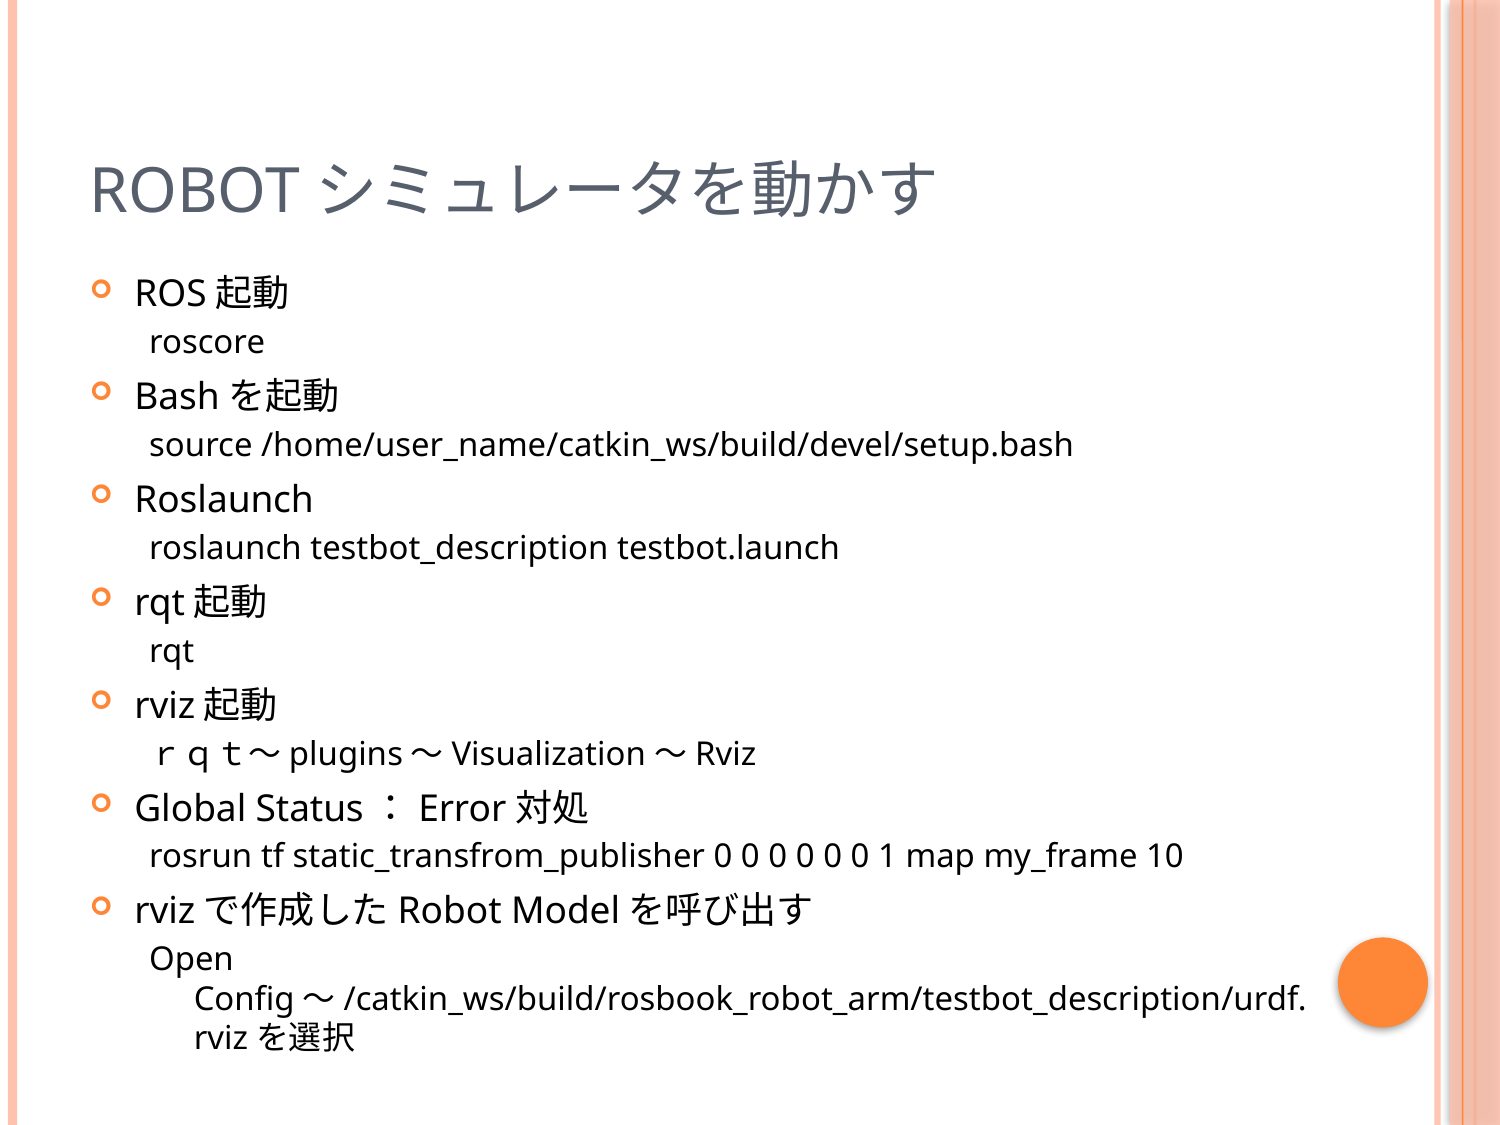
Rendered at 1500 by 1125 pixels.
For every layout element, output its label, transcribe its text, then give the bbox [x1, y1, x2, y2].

title Robotシミュレータを動かす [75, 45, 1300, 233]
list ROS起動 roscore Bashを起動 source /home/user_name/catkin_ws/build/devel/setup.bash Roslaunch roslaunch testbot_description testbot.launch rqt起動 rqt rviz起動 ｒｑｔ～plugins～Visualization～Rviz Global Status：Error対処 rosrun tf static_transfrom_publisher 0 0 0 0 0 0 1 map my_frame 10 rvizで作成したRobot Modelを呼び出す Open Config～/catkin_ws/build/rosbook_robot_arm/testbot_description/urdf.rvizを選択 [75, 262, 1329, 1071]
